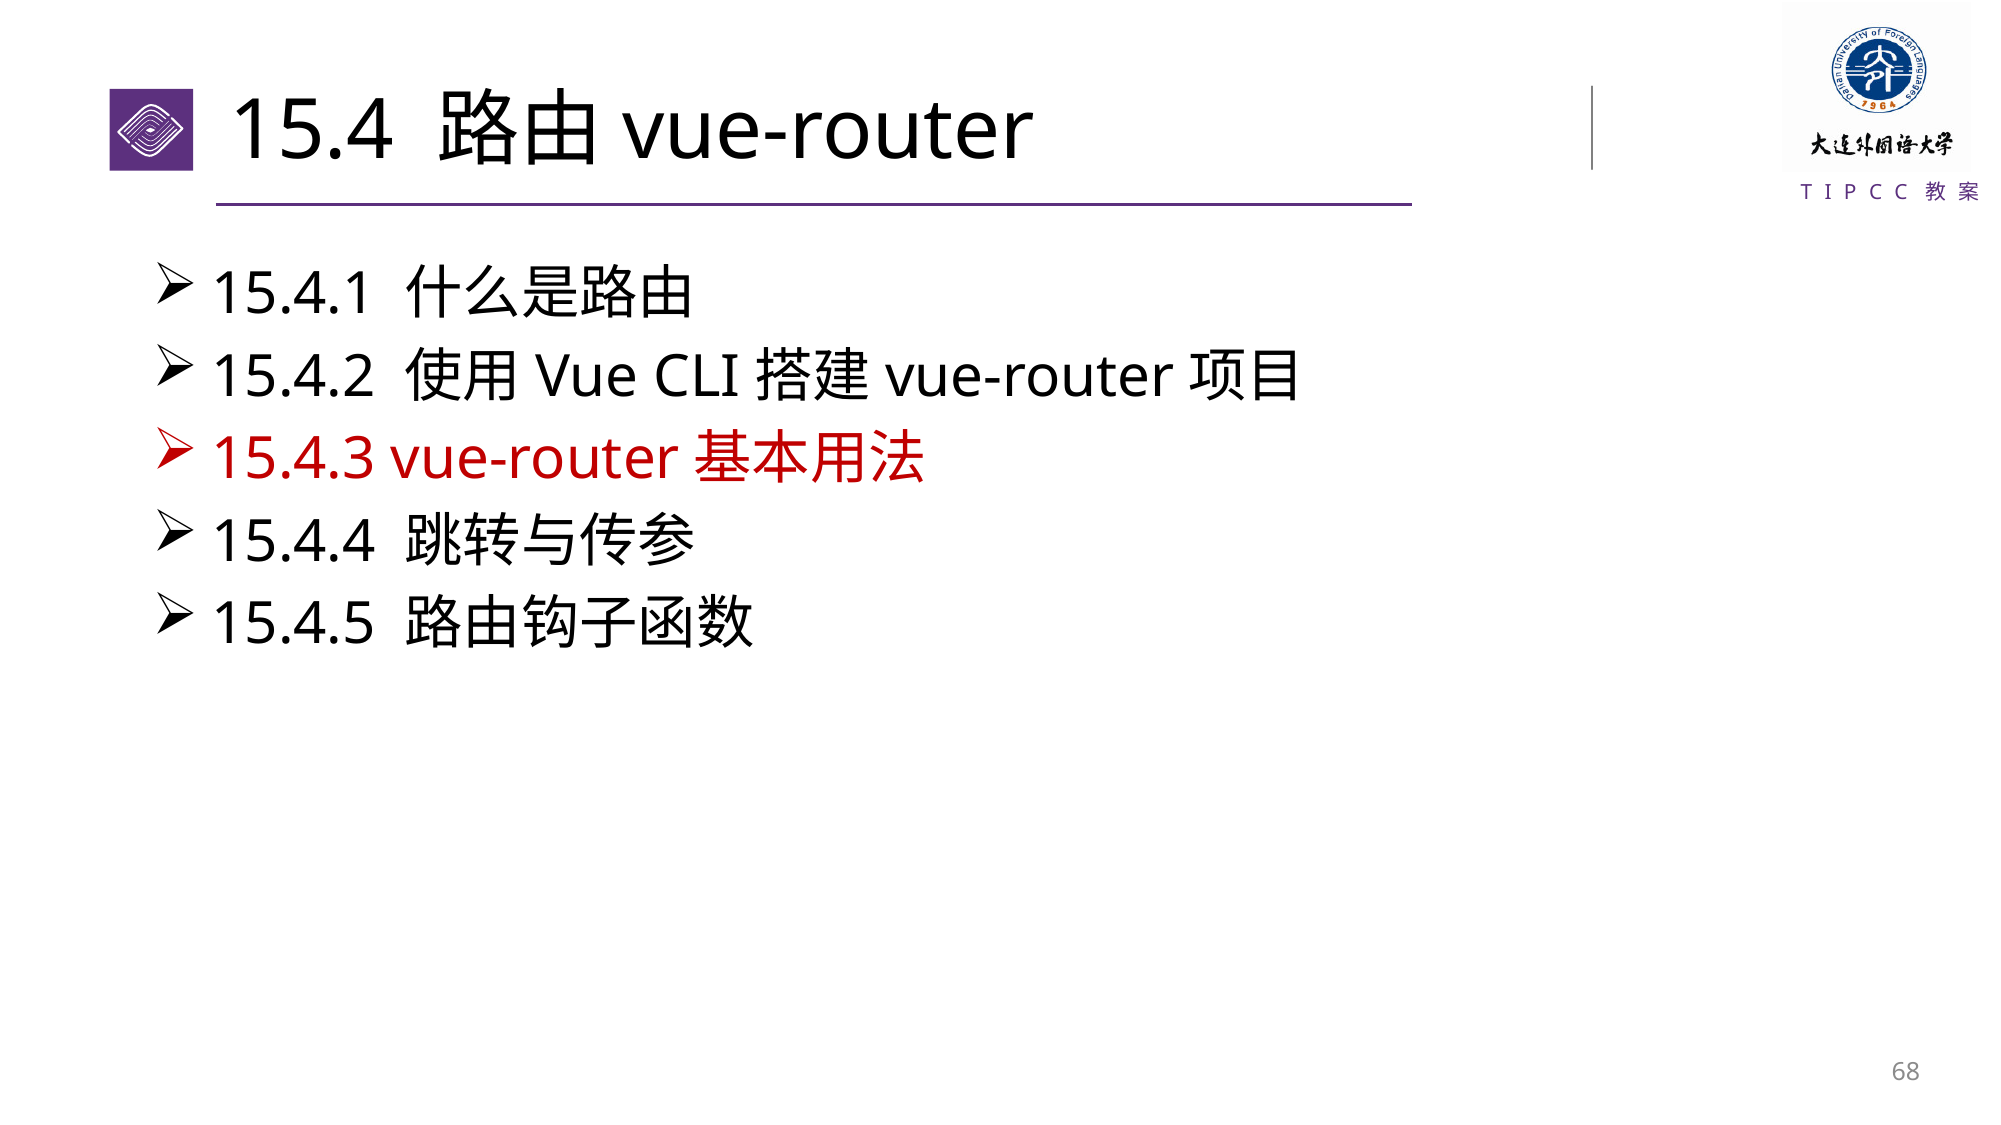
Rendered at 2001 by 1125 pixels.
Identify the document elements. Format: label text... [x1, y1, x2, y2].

list 15.4.1 什么是路由 15.4.2 使用Vue CLI搭建vue-router项目 15.4.3 vue-router基本用法 15.4.4 跳转与传参 15.4.5 路由钩子函数 [137, 247, 1863, 1001]
title 15.4 路由vue-router [214, 59, 1564, 205]
picture [1782, 2, 1971, 172]
slide_number 67 [1485, 1042, 1936, 1103]
